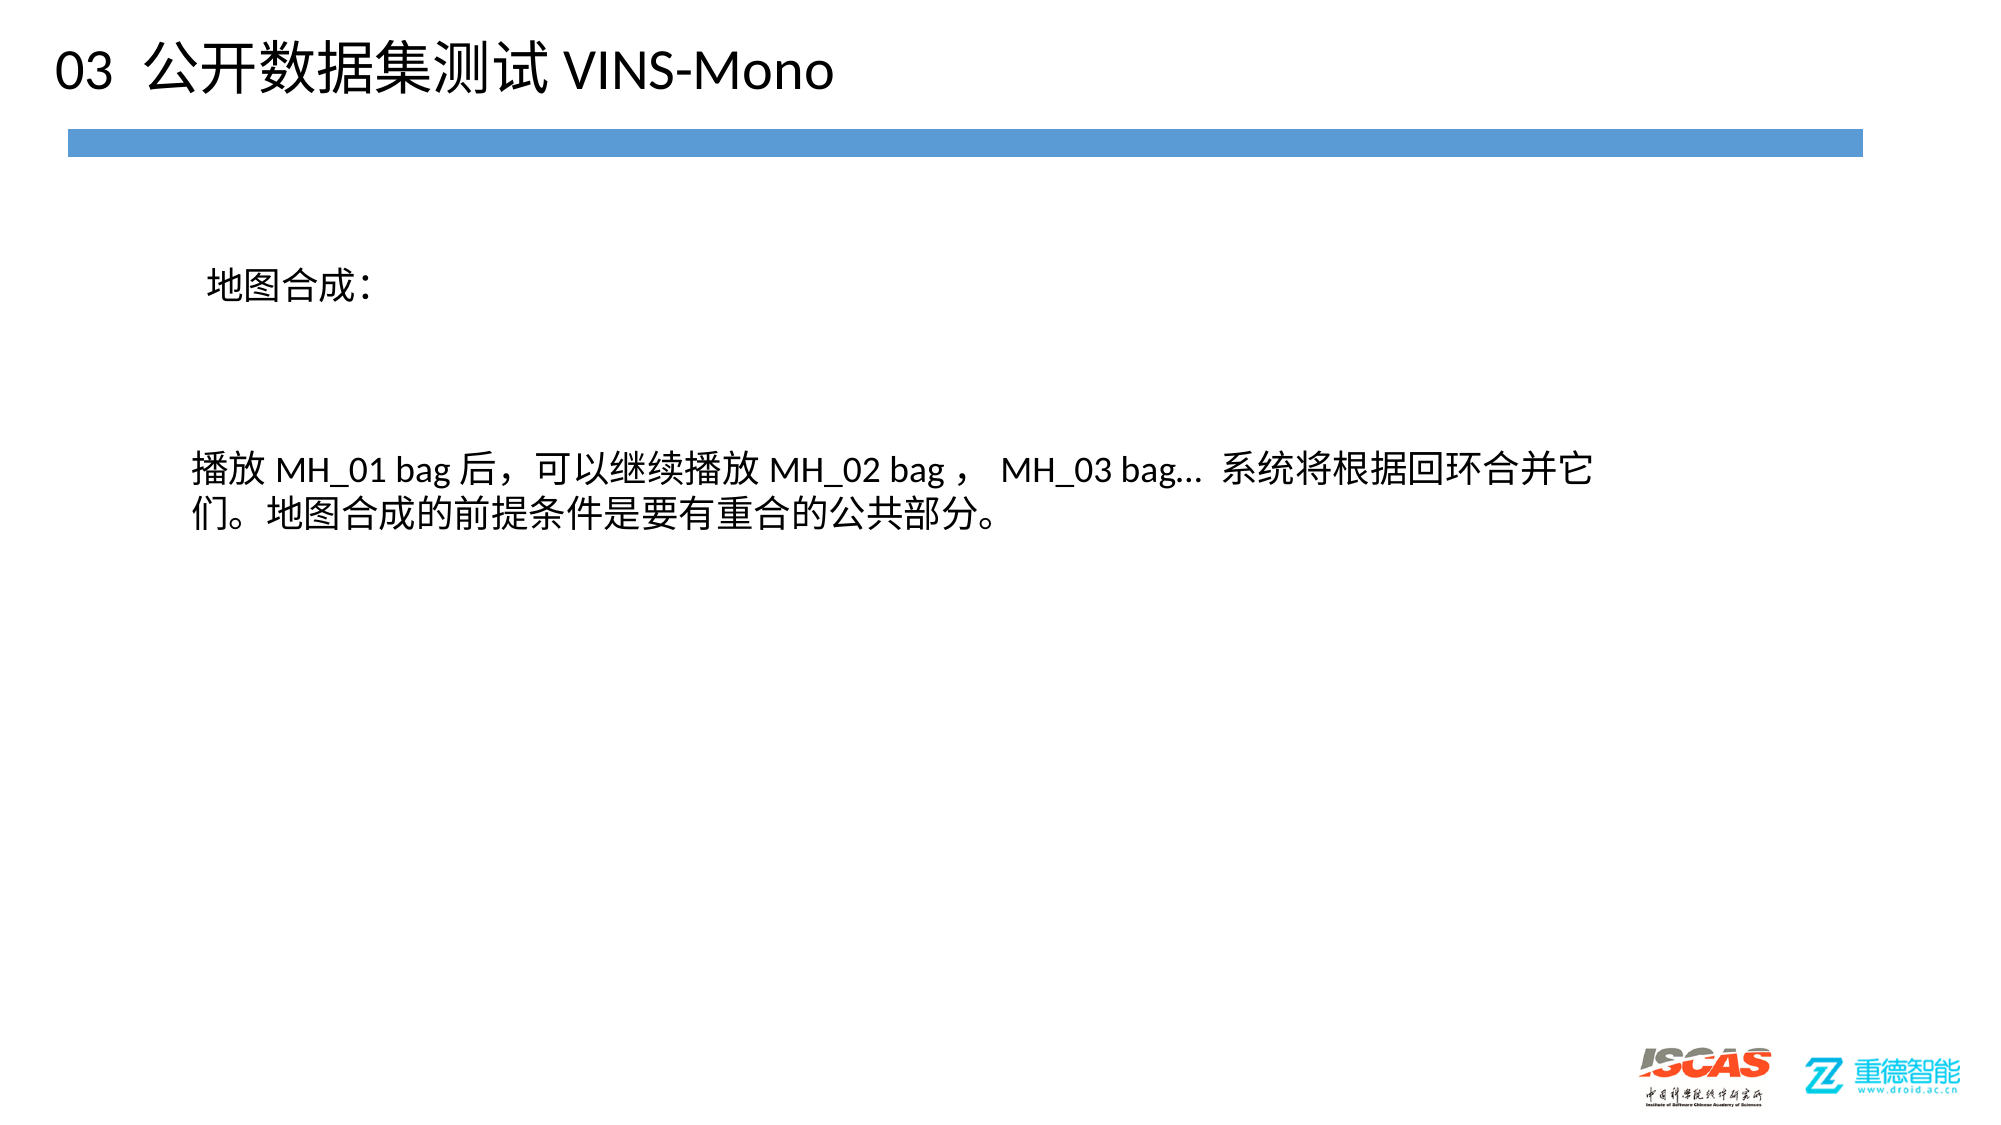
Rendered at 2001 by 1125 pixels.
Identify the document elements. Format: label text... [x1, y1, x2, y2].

text_box 地图合成： [191, 254, 409, 314]
picture [1630, 1036, 1973, 1117]
text_box 03 公开数据集测试VINS-Mono [40, 23, 1402, 109]
text_box [65, 126, 1866, 160]
text_box 播放MH_01 bag后，可以继续播放MH_02 bag，MH_03 bag… 系统将根据回环合并它们。地图合成的前提条件是要有重合的公共部分。 [176, 437, 1631, 543]
